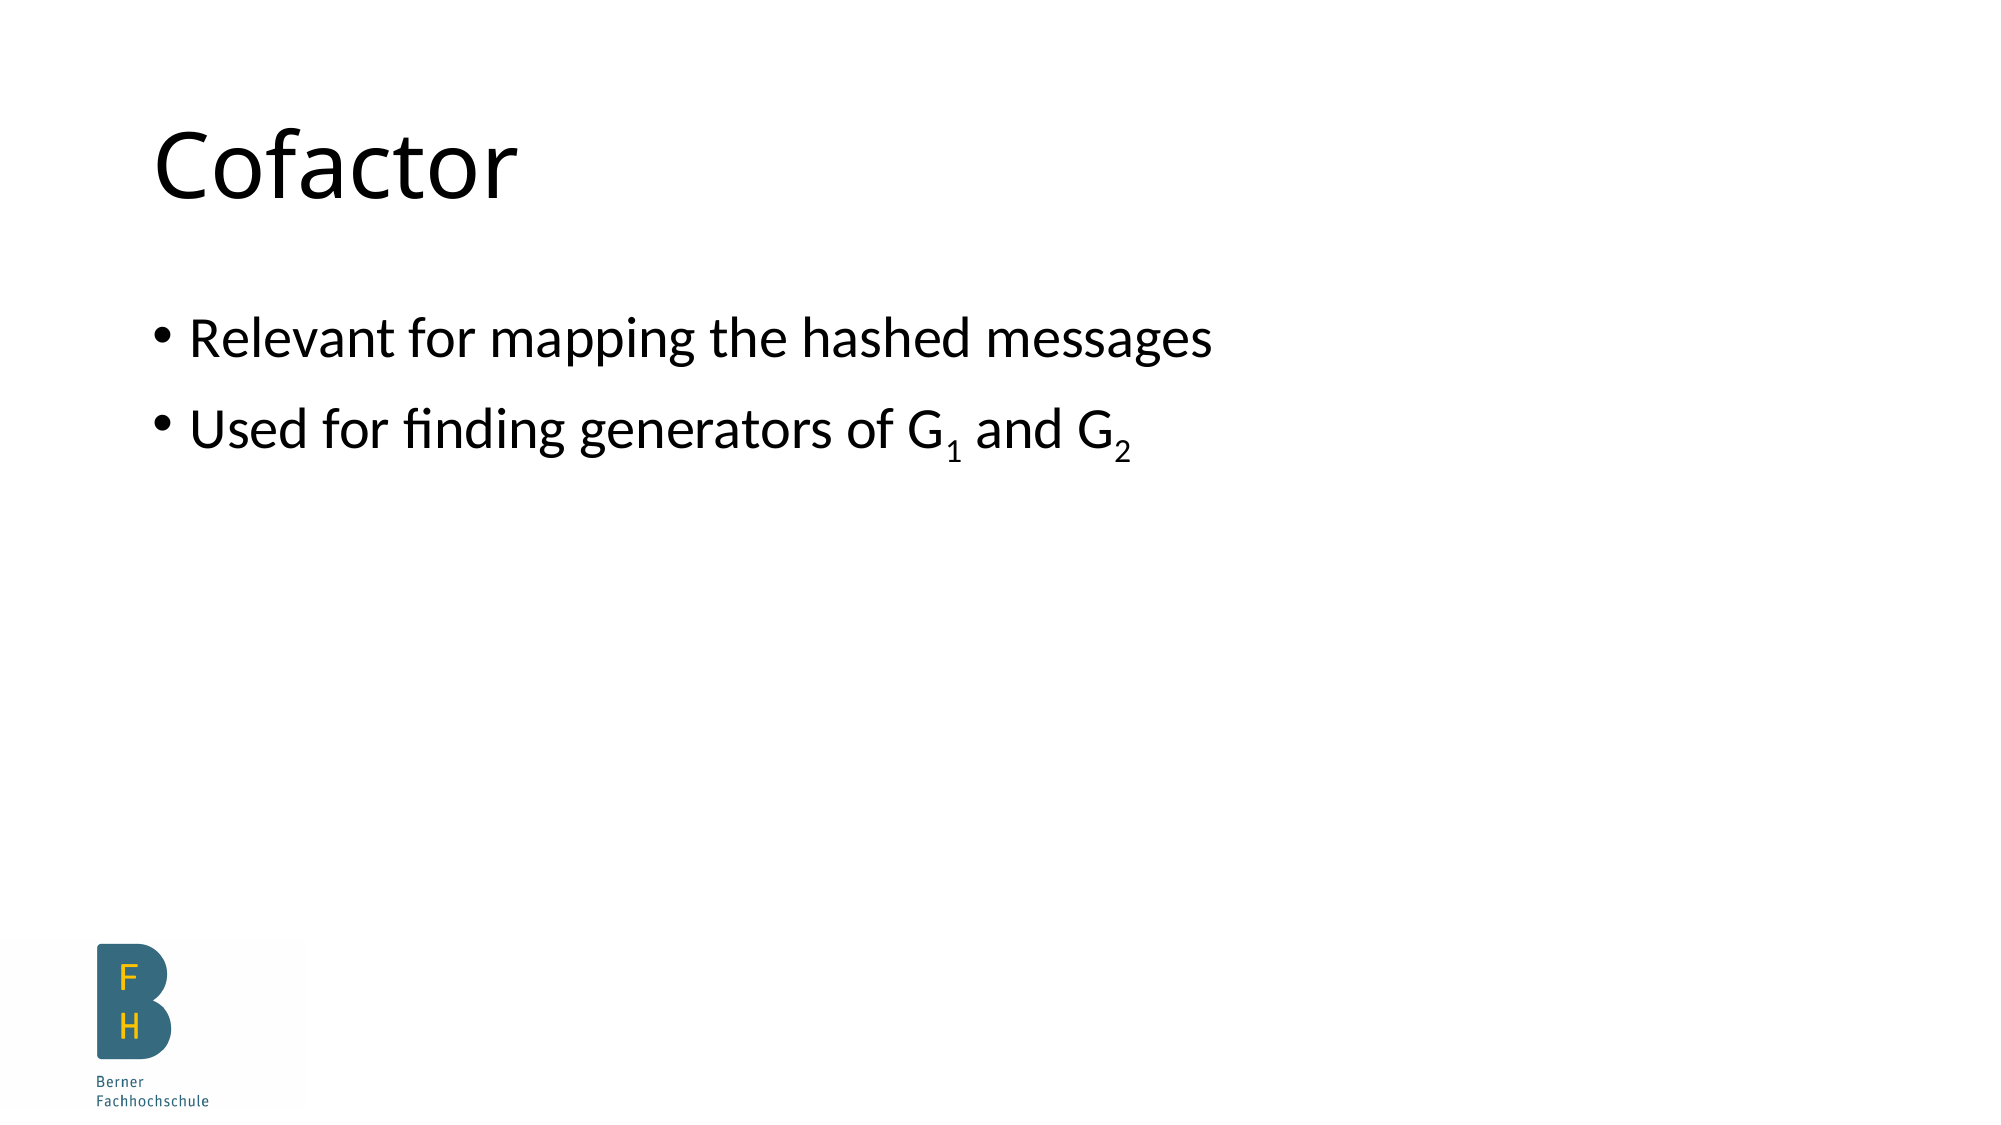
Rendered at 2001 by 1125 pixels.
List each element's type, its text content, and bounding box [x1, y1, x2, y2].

title Cofactor [137, 59, 1863, 278]
list Relevant for mapping the hashed messages Used for finding generators of G1 and G2 [137, 299, 1863, 1014]
picture [0, 940, 305, 1111]
